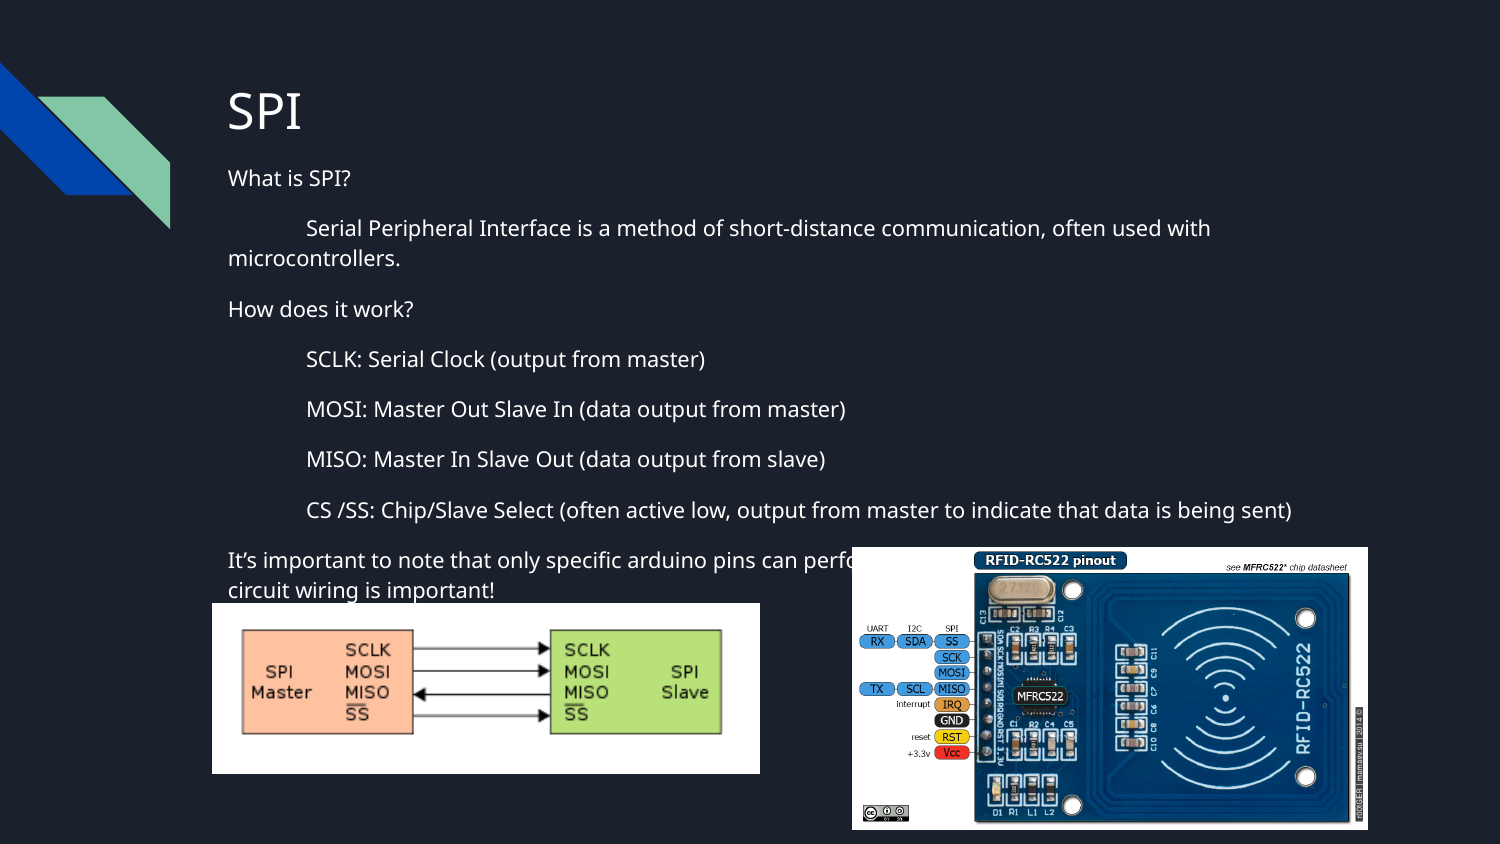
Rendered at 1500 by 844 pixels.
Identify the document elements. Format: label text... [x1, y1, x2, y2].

picture [212, 603, 760, 774]
title SPI [212, 64, 1368, 145]
list What is SPI? Serial Peripheral Interface is a method of short-distance communication, often used with microcontrollers. How does it work? SCLK: Serial Clock (output from master) MOSI: Master Out Slave In (data output from master) MISO: Master In Slave Out (data output from slave) CS /SS: Chip/Slave Select (often active low, output from master to indicate that data is being sent) It’s important to note that only specific arduino pins can perform a given SPI logic signal. Planning ahead on circuit wiring is important! [212, 145, 1368, 624]
picture [852, 547, 1368, 830]
